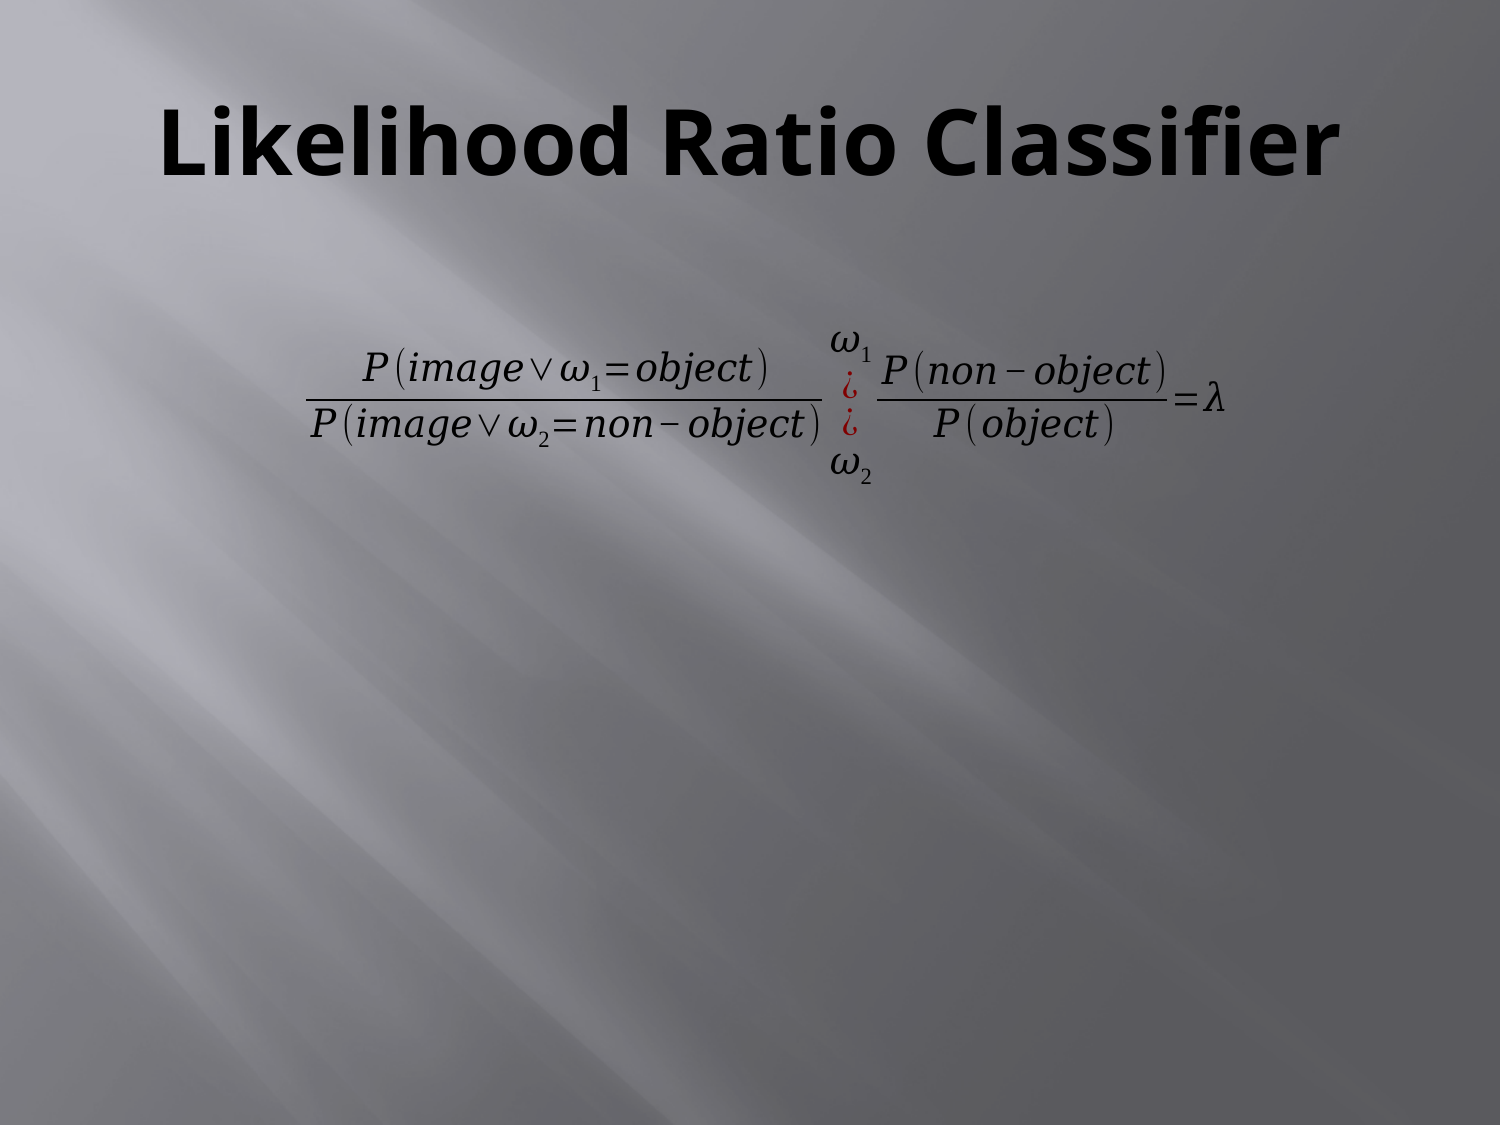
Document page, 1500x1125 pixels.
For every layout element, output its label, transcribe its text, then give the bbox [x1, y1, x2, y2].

title Likelihood Ratio Classifier [75, 45, 1425, 233]
